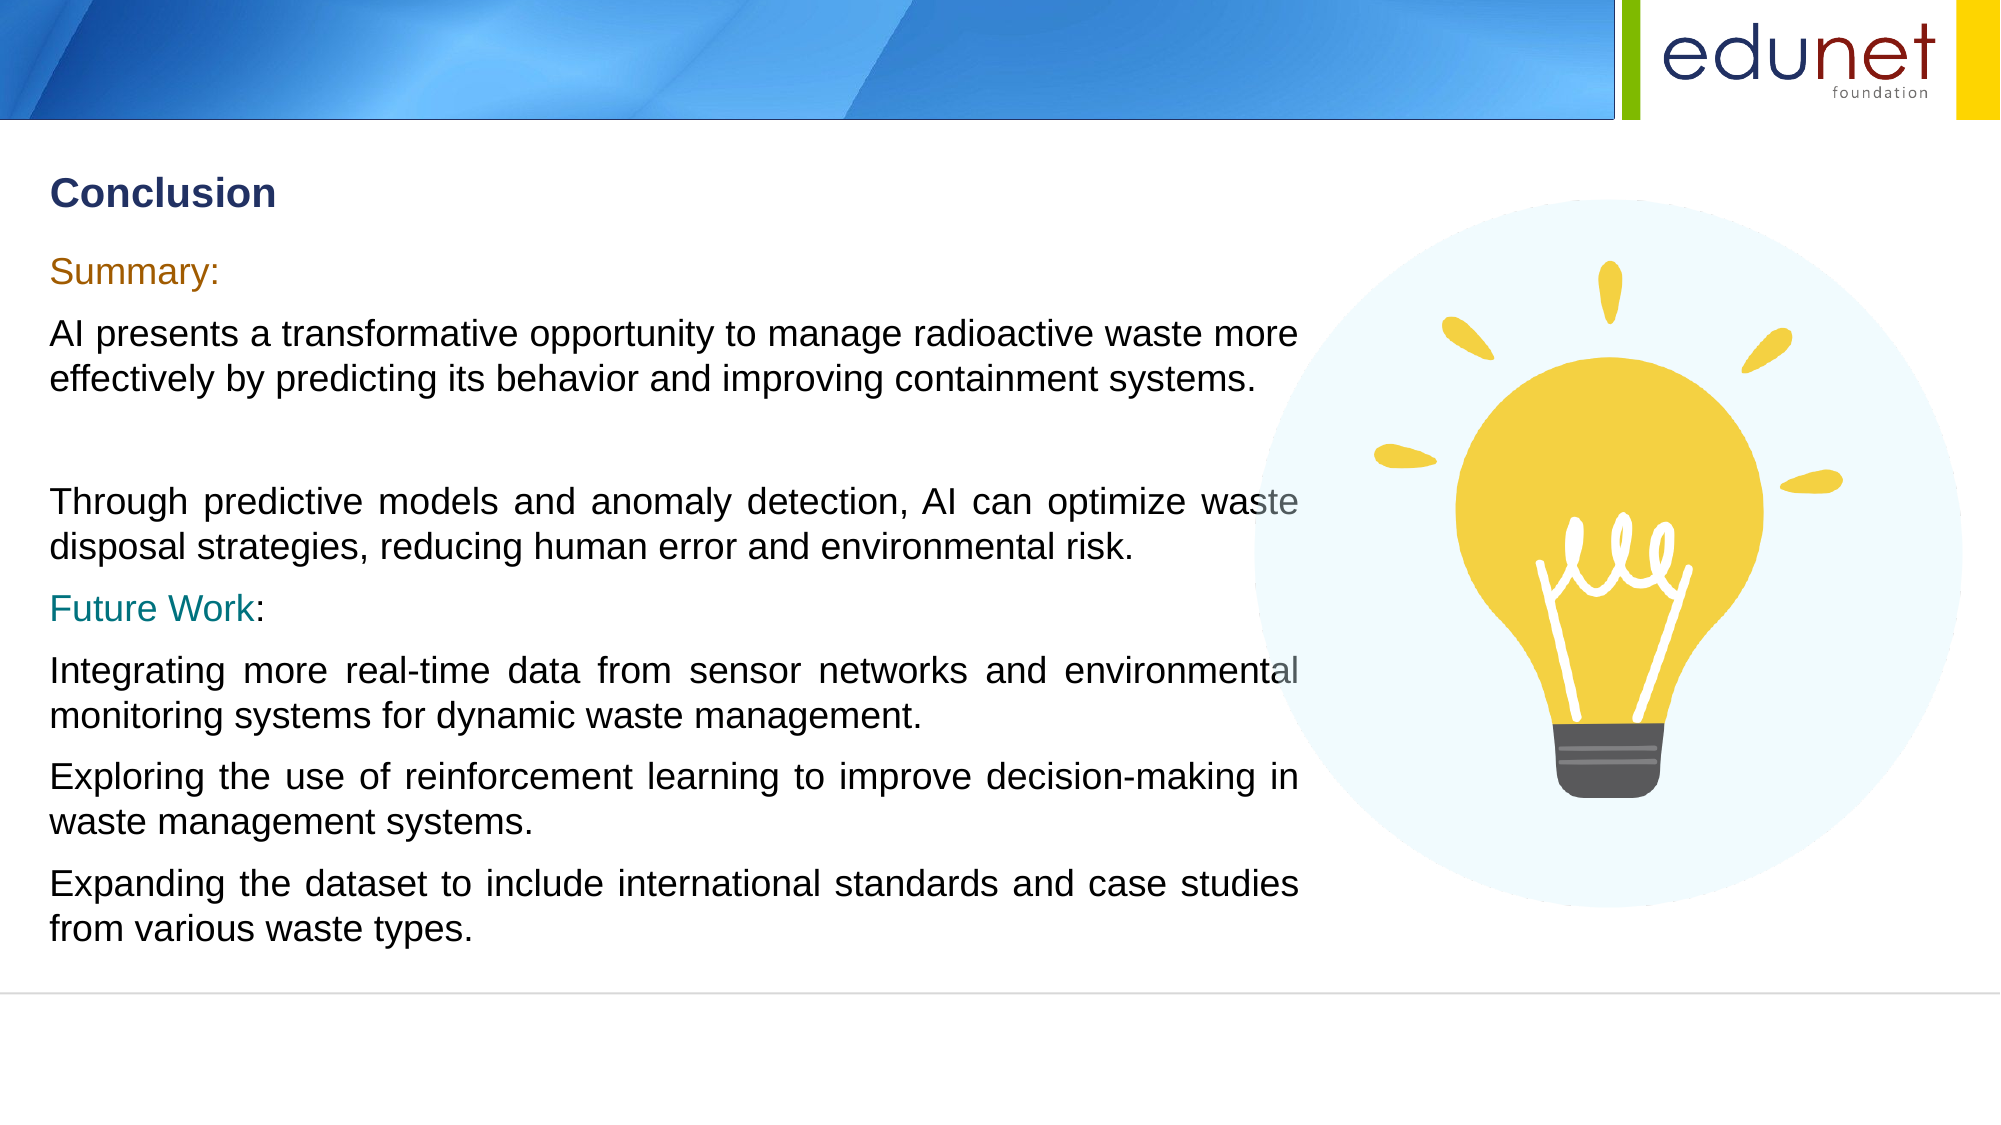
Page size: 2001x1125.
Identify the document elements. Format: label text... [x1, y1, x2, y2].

picture [1233, 164, 1981, 924]
picture [0, 0, 1614, 119]
text_box Conclusion [34, 157, 1004, 223]
picture [1652, 12, 1948, 108]
text_box Summary: AI presents a transformative opportunity to manage radioactive waste more effectively by predicting its behavior and improving containment systems. Through predictive models and anomaly detection, AI can optimize waste disposal strategies, reducing human error and environmental risk. Future Work: Integrating more real-time data from sensor networks and environmental monitoring systems for dynamic waste management. Exploring the use of reinforcement learning to improve decision-making in waste management systems. Expanding the dataset to include international standards and case studies from various waste types. [34, 239, 1315, 991]
